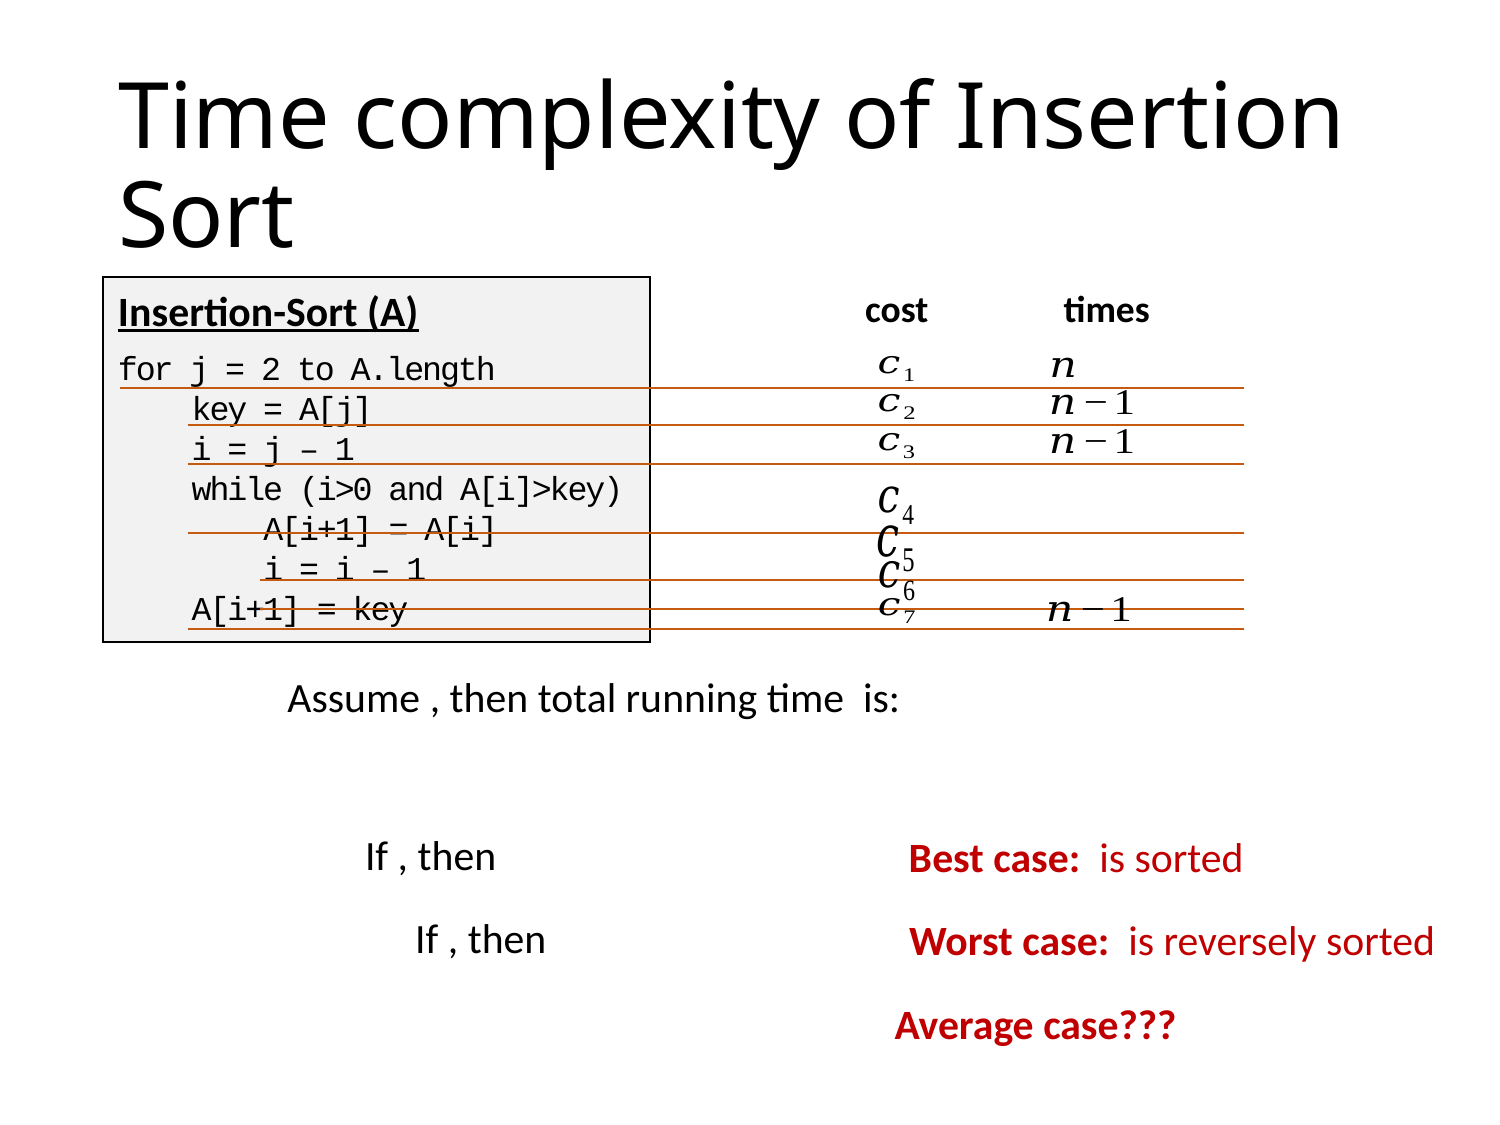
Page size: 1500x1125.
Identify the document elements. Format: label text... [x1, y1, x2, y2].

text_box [849, 277, 1166, 338]
title Time complexity of Insertion Sort [103, 59, 1397, 278]
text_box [187, 462, 1244, 533]
text_box Average case??? [879, 990, 1192, 1055]
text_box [187, 383, 1244, 422]
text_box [187, 422, 1244, 462]
text_box Insertion-Sort (A) for j = 2 to A.length key = A[j] i = j – 1 while (i>0 and A[i]>key) A[i+1] = A[i] i = i – 1 A[i+1] = key [102, 276, 651, 643]
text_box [259, 544, 1244, 587]
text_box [187, 587, 1244, 630]
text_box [259, 506, 1244, 544]
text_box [119, 345, 1244, 388]
